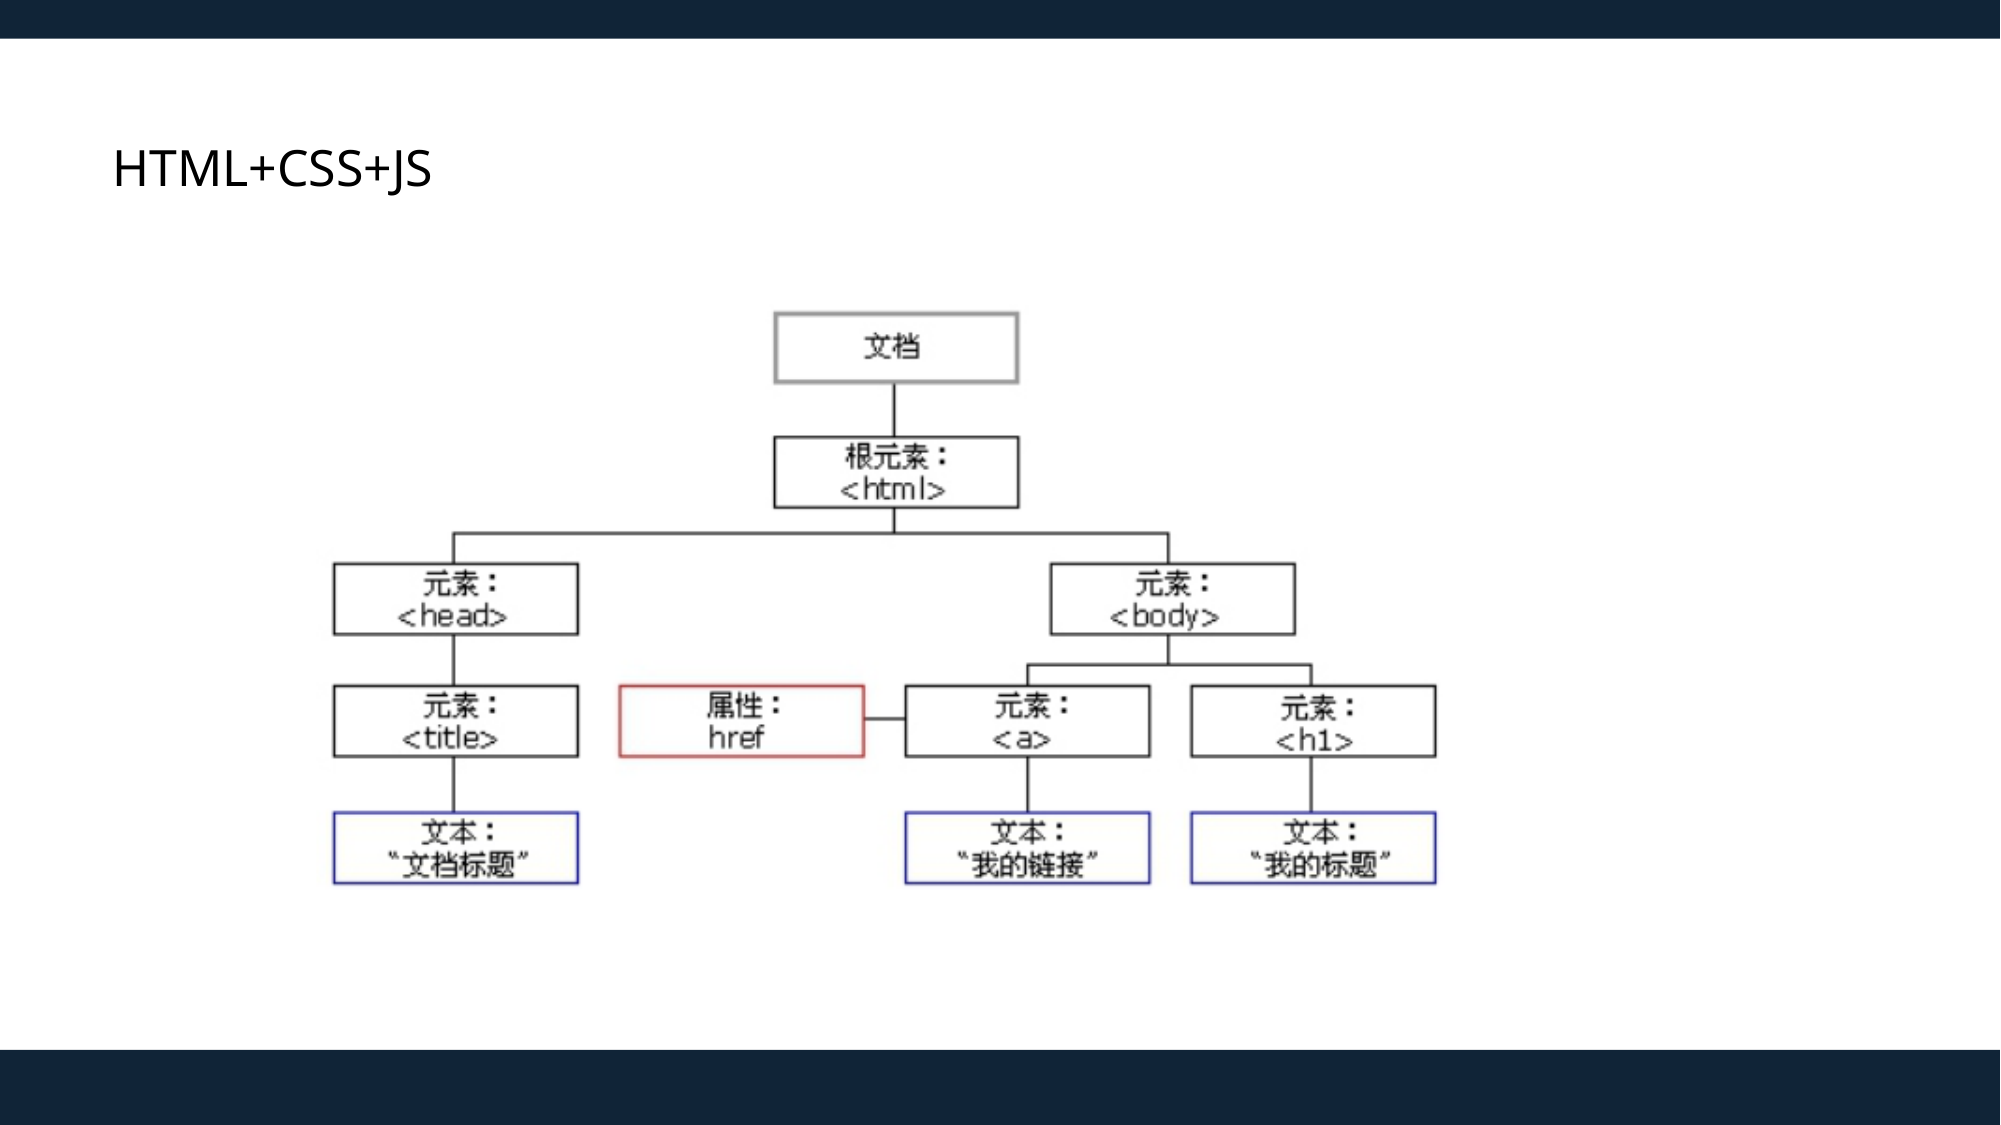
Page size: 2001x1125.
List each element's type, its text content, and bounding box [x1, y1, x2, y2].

picture [244, 258, 1510, 935]
text_box HTML+CSS+JS [98, 128, 479, 204]
text_box [0, 0, 2000, 40]
text_box [0, 1049, 2000, 1125]
